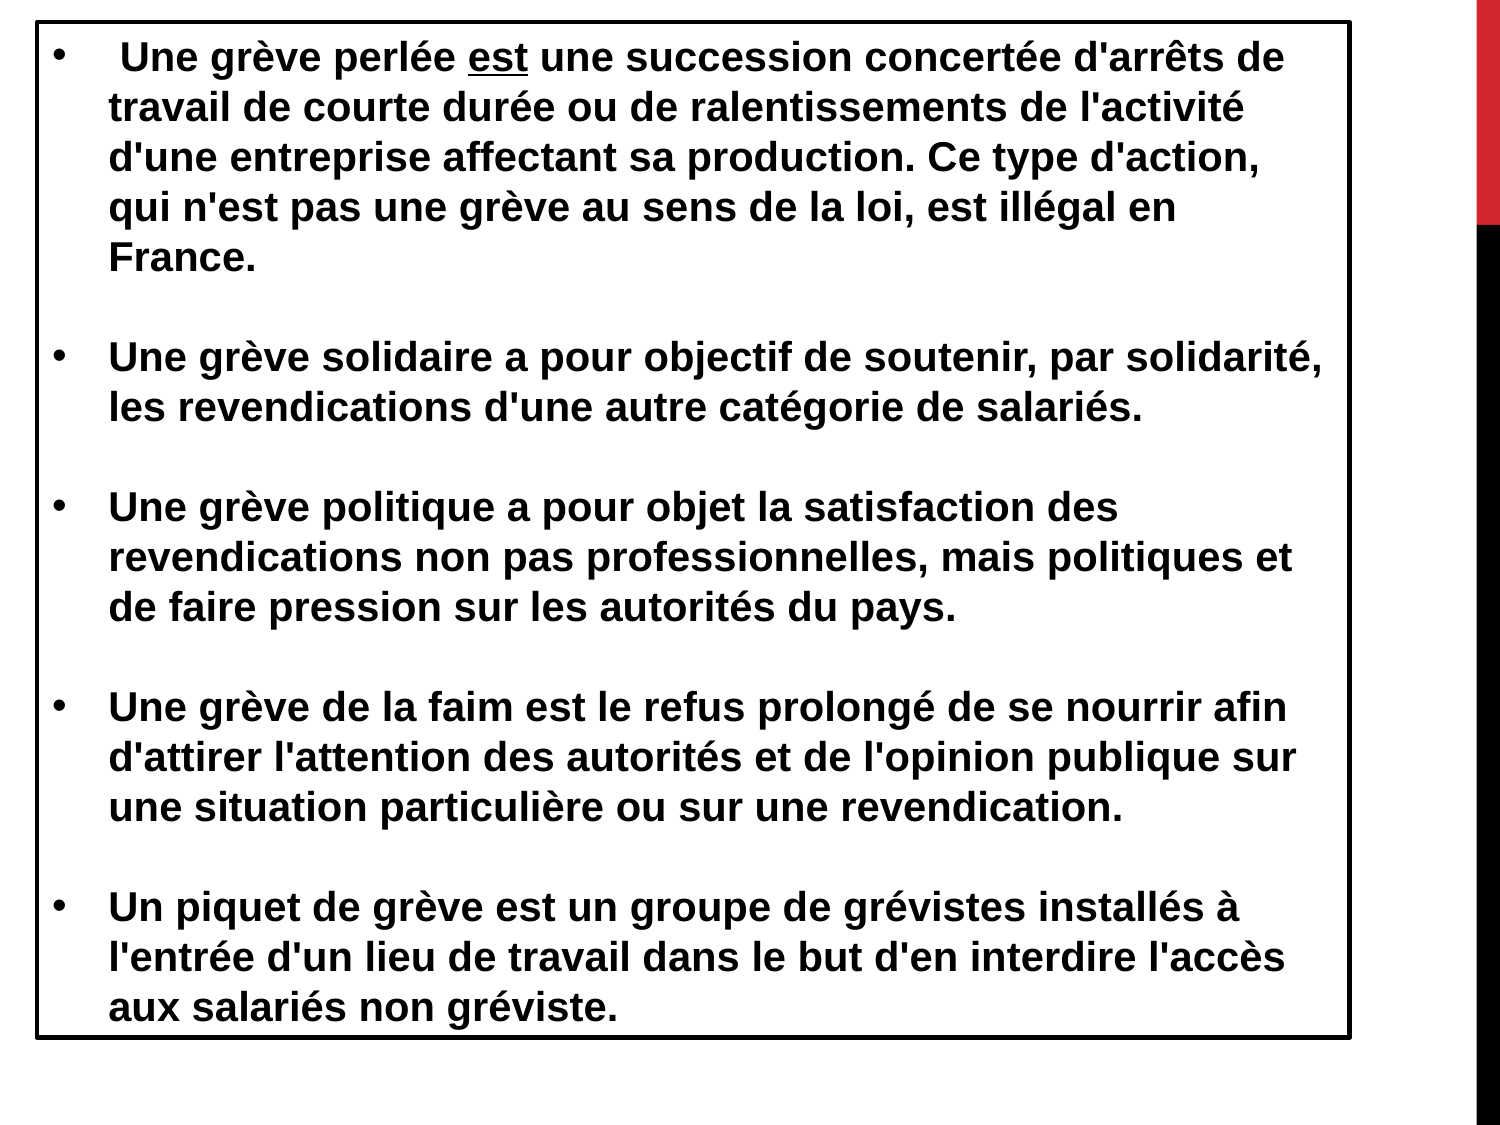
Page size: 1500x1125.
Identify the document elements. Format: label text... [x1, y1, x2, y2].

text_box Une grève perlée est une succession concertée d'arrêts de travail de courte durée ou de ralentissements de l'activité d'une entreprise affectant sa production. Ce type d'action, qui n'est pas une grève au sens de la loi, est illégal en France. Une grève solidaire a pour objectif de soutenir, par solidarité, les revendications d'une autre catégorie de salariés. Une grève politique a pour objet la satisfaction des revendications non pas professionnelles, mais politiques et de faire pression sur les autorités du pays. Une grève de la faim est le refus prolongé de se nourrir afin d'attirer l'attention des autorités et de l'opinion publique sur une situation particulière ou sur une revendication. Un piquet de grève est un groupe de grévistes installés à l'entrée d'un lieu de travail dans le but d'en interdire l'accès aux salariés non gréviste. [35, 20, 1352, 1040]
